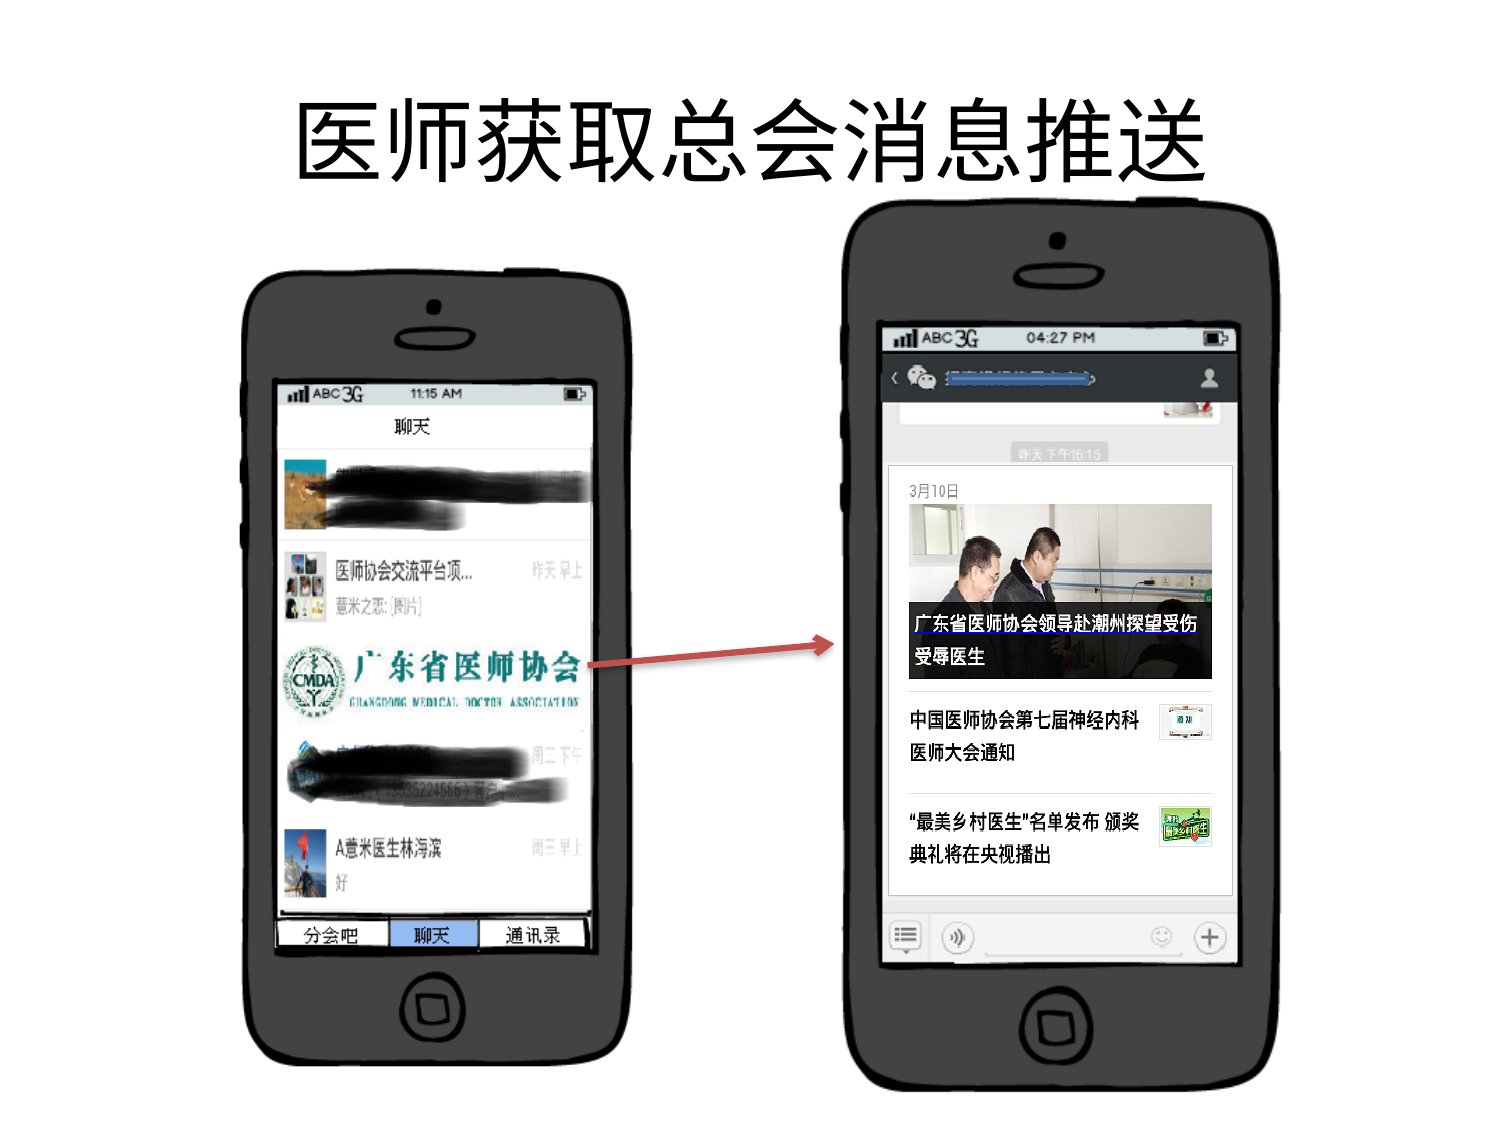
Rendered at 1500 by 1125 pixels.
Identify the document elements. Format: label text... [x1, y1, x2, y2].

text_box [834, 187, 1288, 1101]
title 医师获取总会消息推送 [75, 45, 1425, 233]
picture [233, 258, 663, 1072]
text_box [587, 643, 829, 666]
